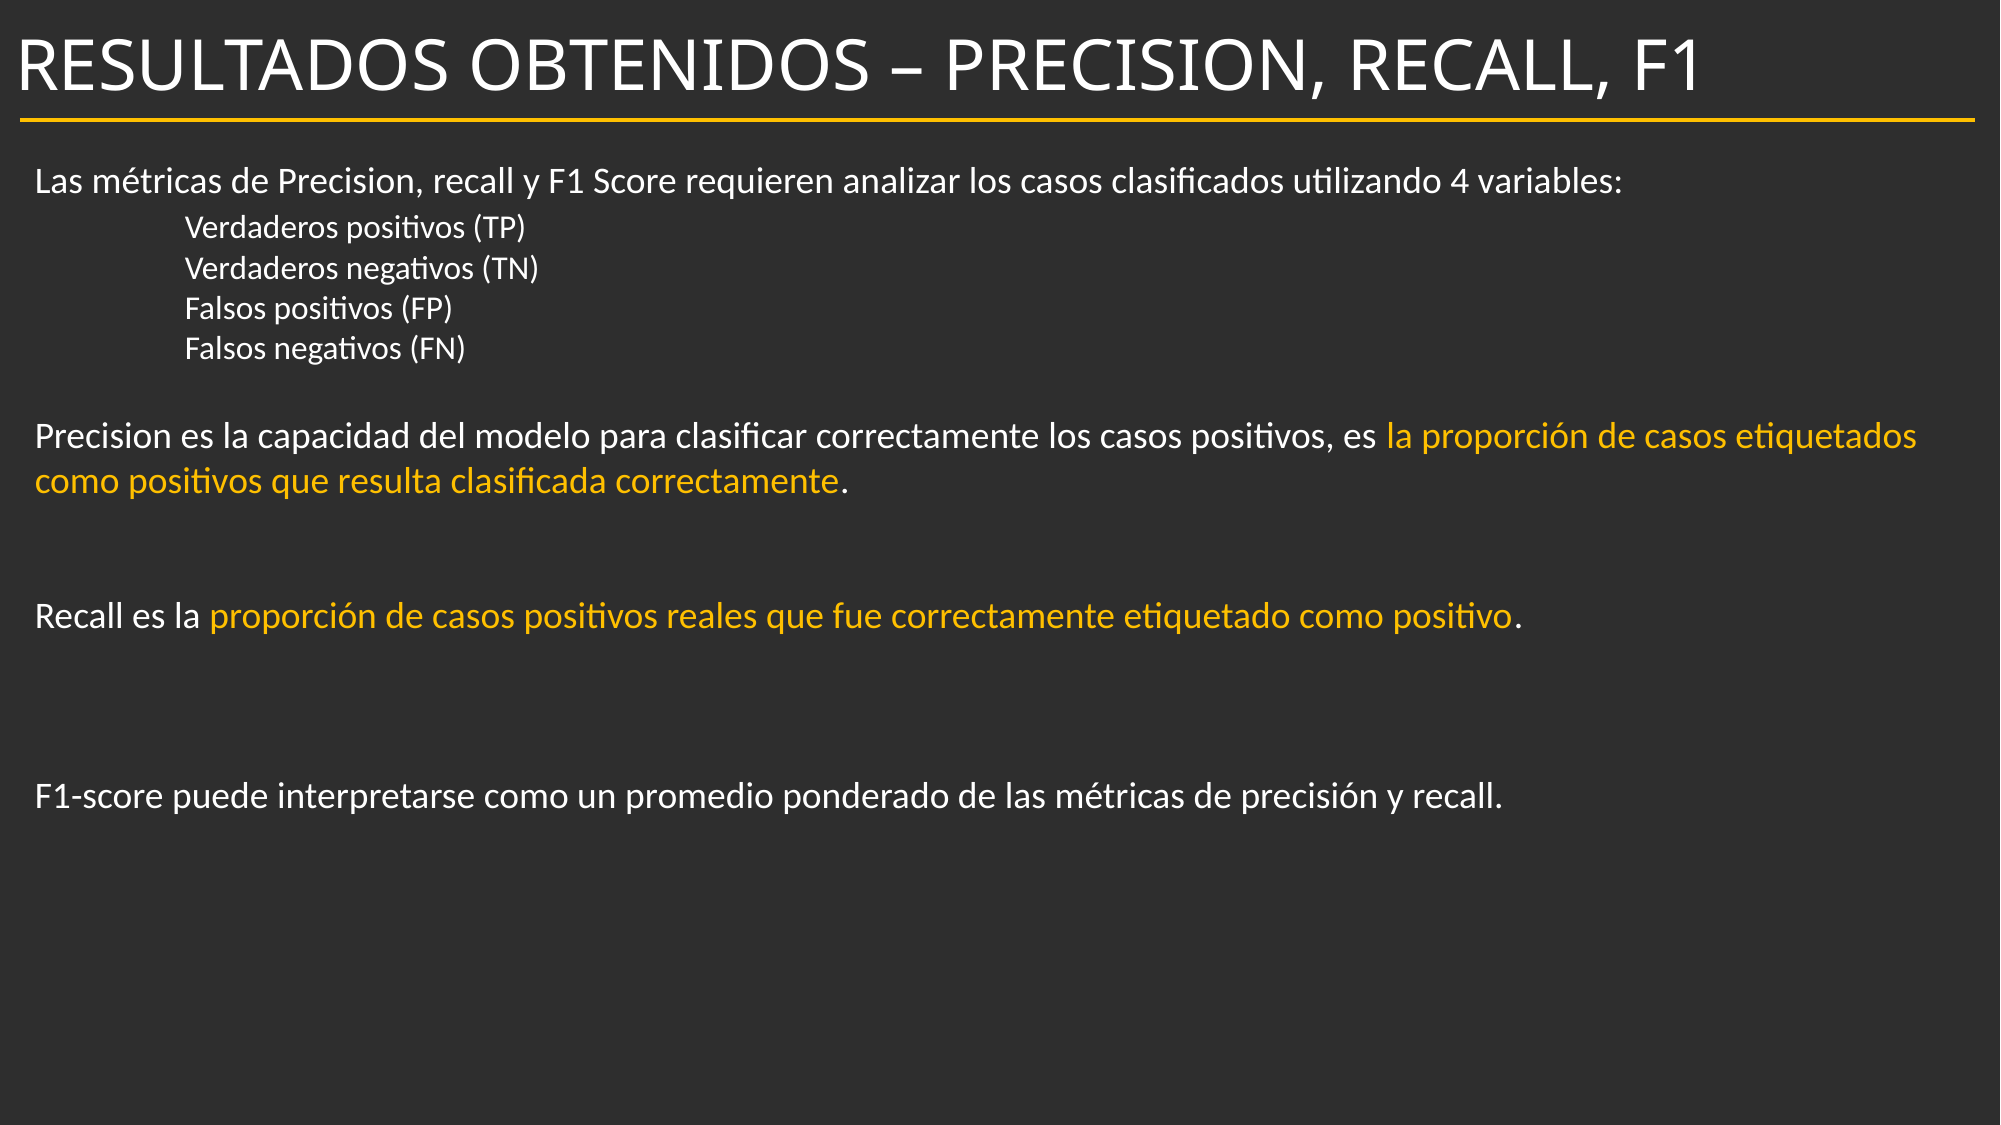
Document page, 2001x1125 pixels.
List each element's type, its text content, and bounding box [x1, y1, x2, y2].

title RESULTADOS OBTENIDOS – PRECISION, RECALL, F1 [0, 0, 1980, 135]
